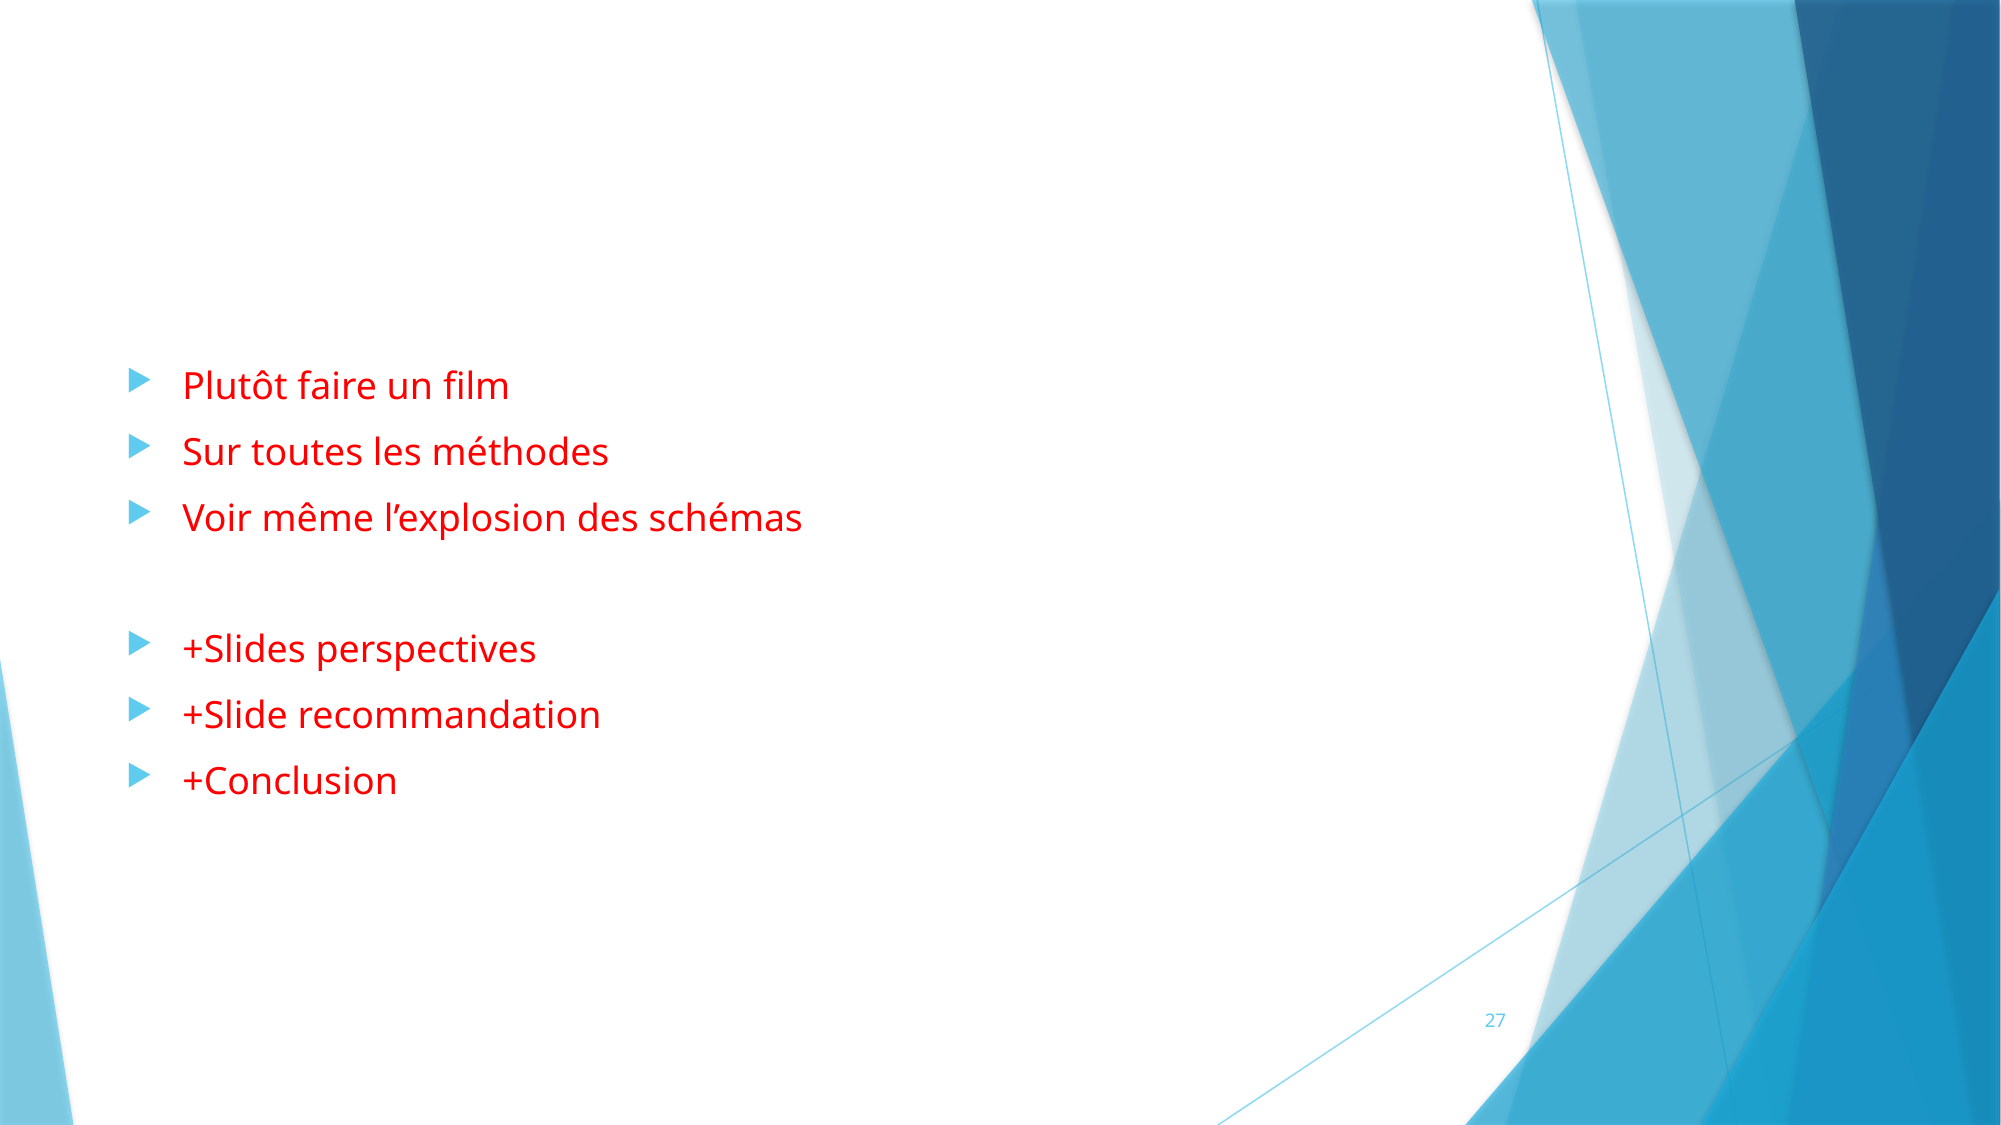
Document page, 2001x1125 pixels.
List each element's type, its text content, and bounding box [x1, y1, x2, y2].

slide_number 27 [1409, 991, 1522, 1051]
list Plutôt faire un film Sur toutes les méthodes Voir même l’explosion des schémas +Slides perspectives +Slide recommandation +Conclusion [111, 354, 1522, 992]
